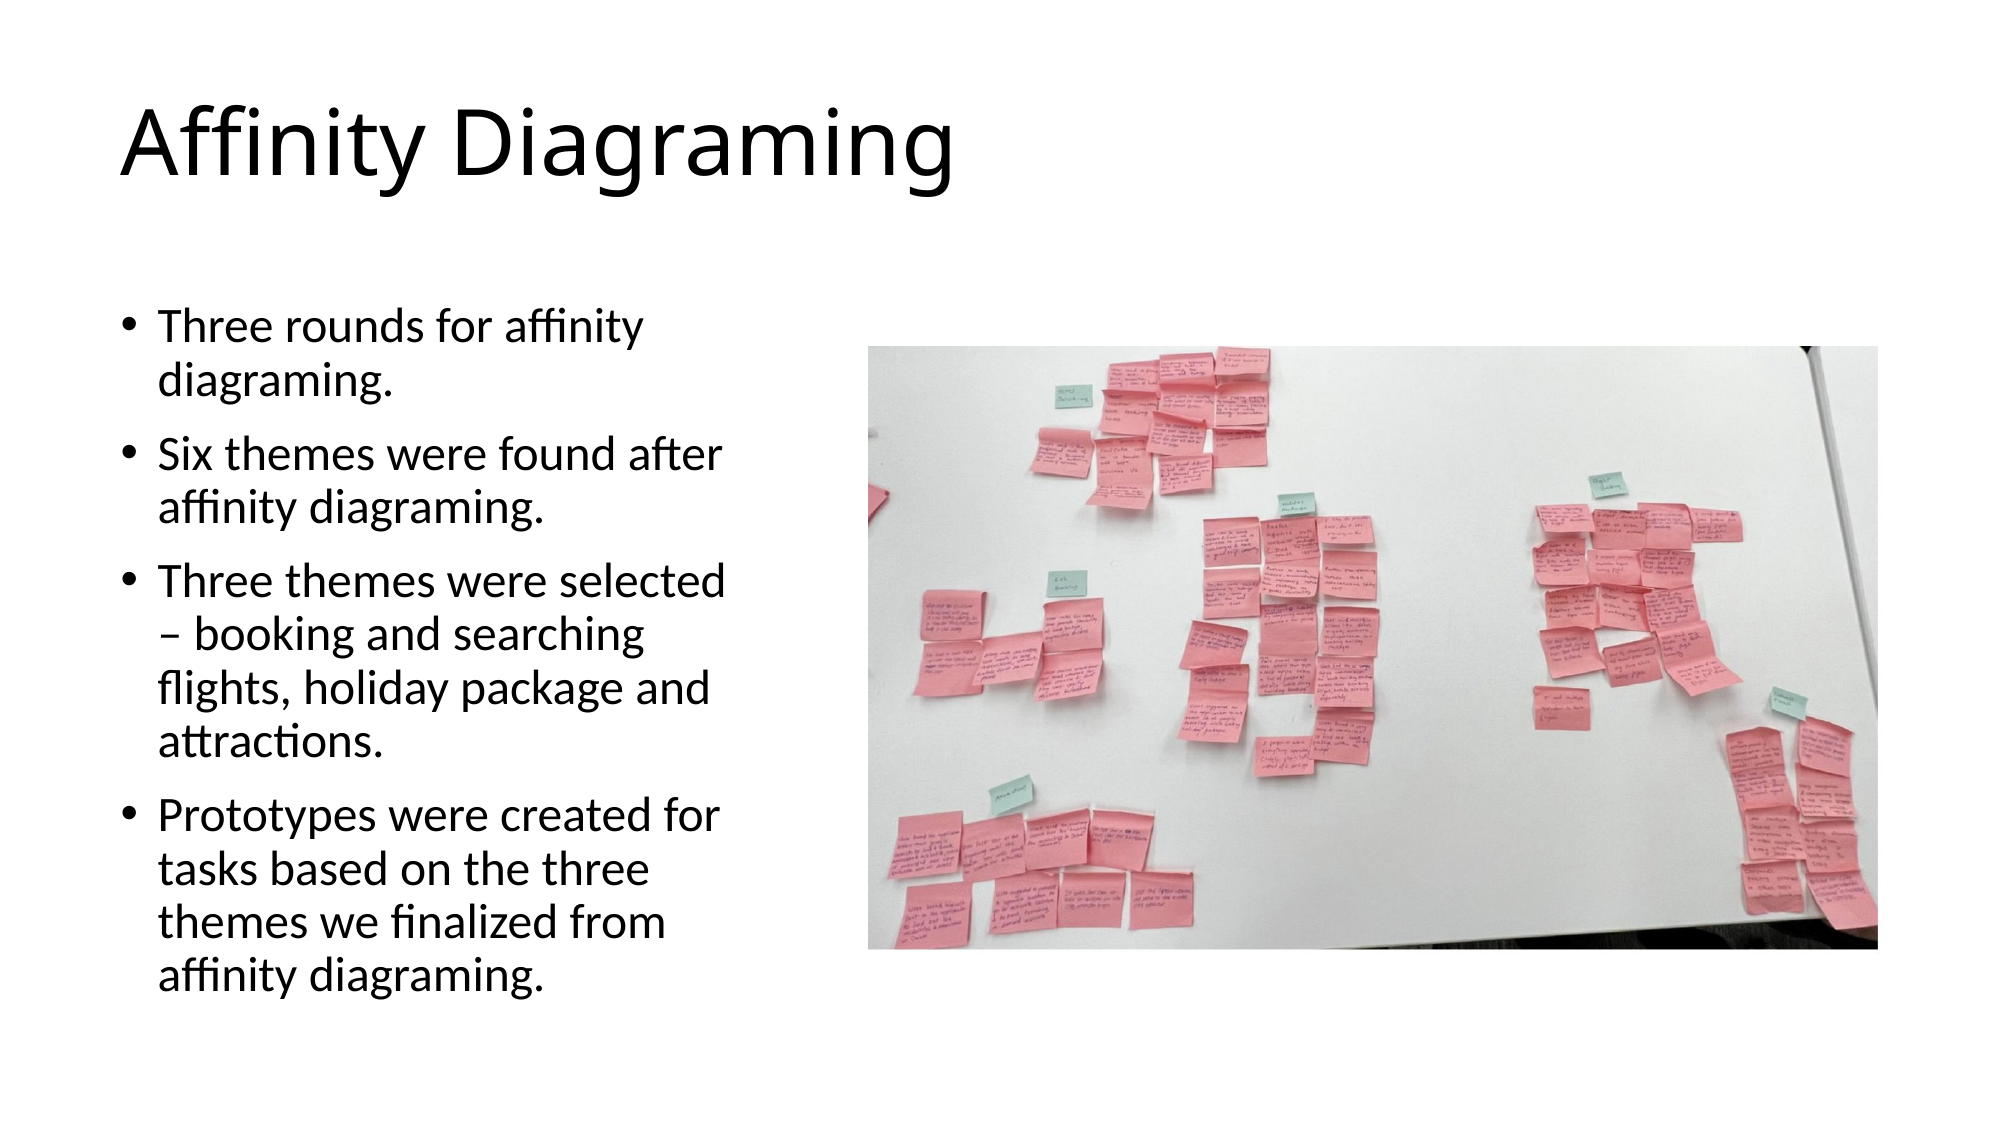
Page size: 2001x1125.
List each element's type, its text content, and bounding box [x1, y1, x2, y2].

picture [868, 346, 1895, 955]
list Three rounds for affinity diagraming. Six themes were found after affinity diagraming. Three themes were selected – booking and searching flights, holiday package and attractions. Prototypes were created for tasks based on the three themes we finalized from affinity diagraming. [105, 292, 763, 1014]
title Affinity Diagraming [105, 52, 1895, 240]
